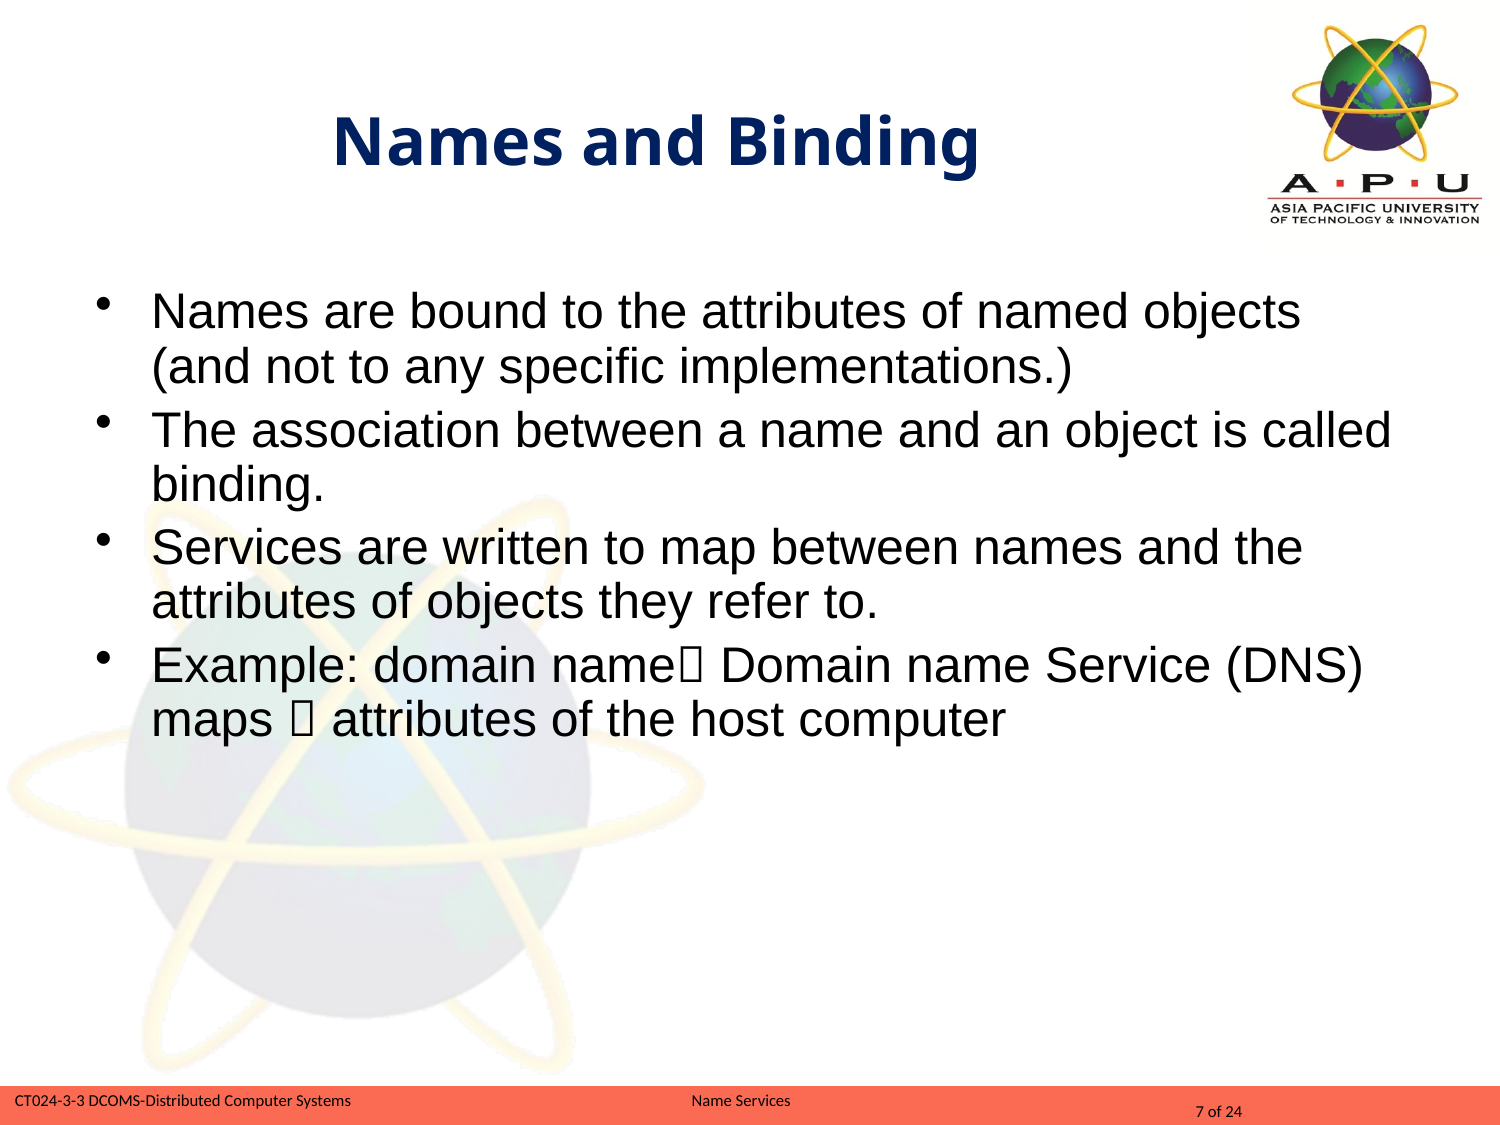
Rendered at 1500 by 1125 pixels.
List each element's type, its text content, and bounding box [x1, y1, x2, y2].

title Names and Binding [79, 45, 1235, 233]
list Names are bound to the attributes of named objects (and not to any specific implementations.) The association between a name and an object is called binding. Services are written to map between names and the attributes of objects they refer to. Example: domain name Domain name Service (DNS) maps  attributes of the host computer [79, 278, 1430, 1021]
picture [1251, 0, 1500, 249]
